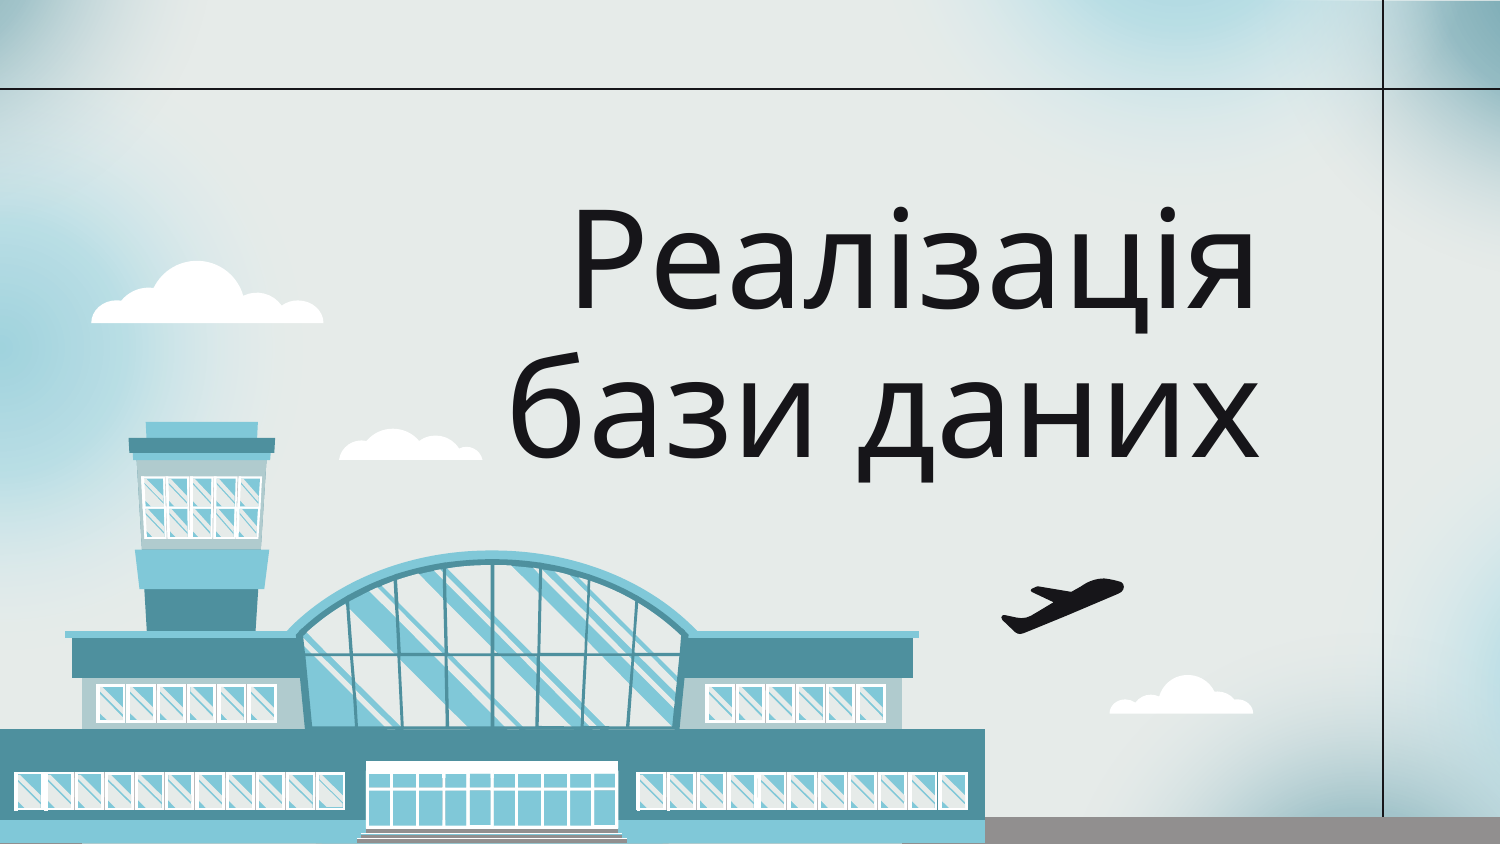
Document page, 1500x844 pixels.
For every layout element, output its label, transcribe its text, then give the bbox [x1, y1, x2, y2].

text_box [0, 421, 1500, 844]
title Реалізація бази даних [396, 166, 1309, 420]
